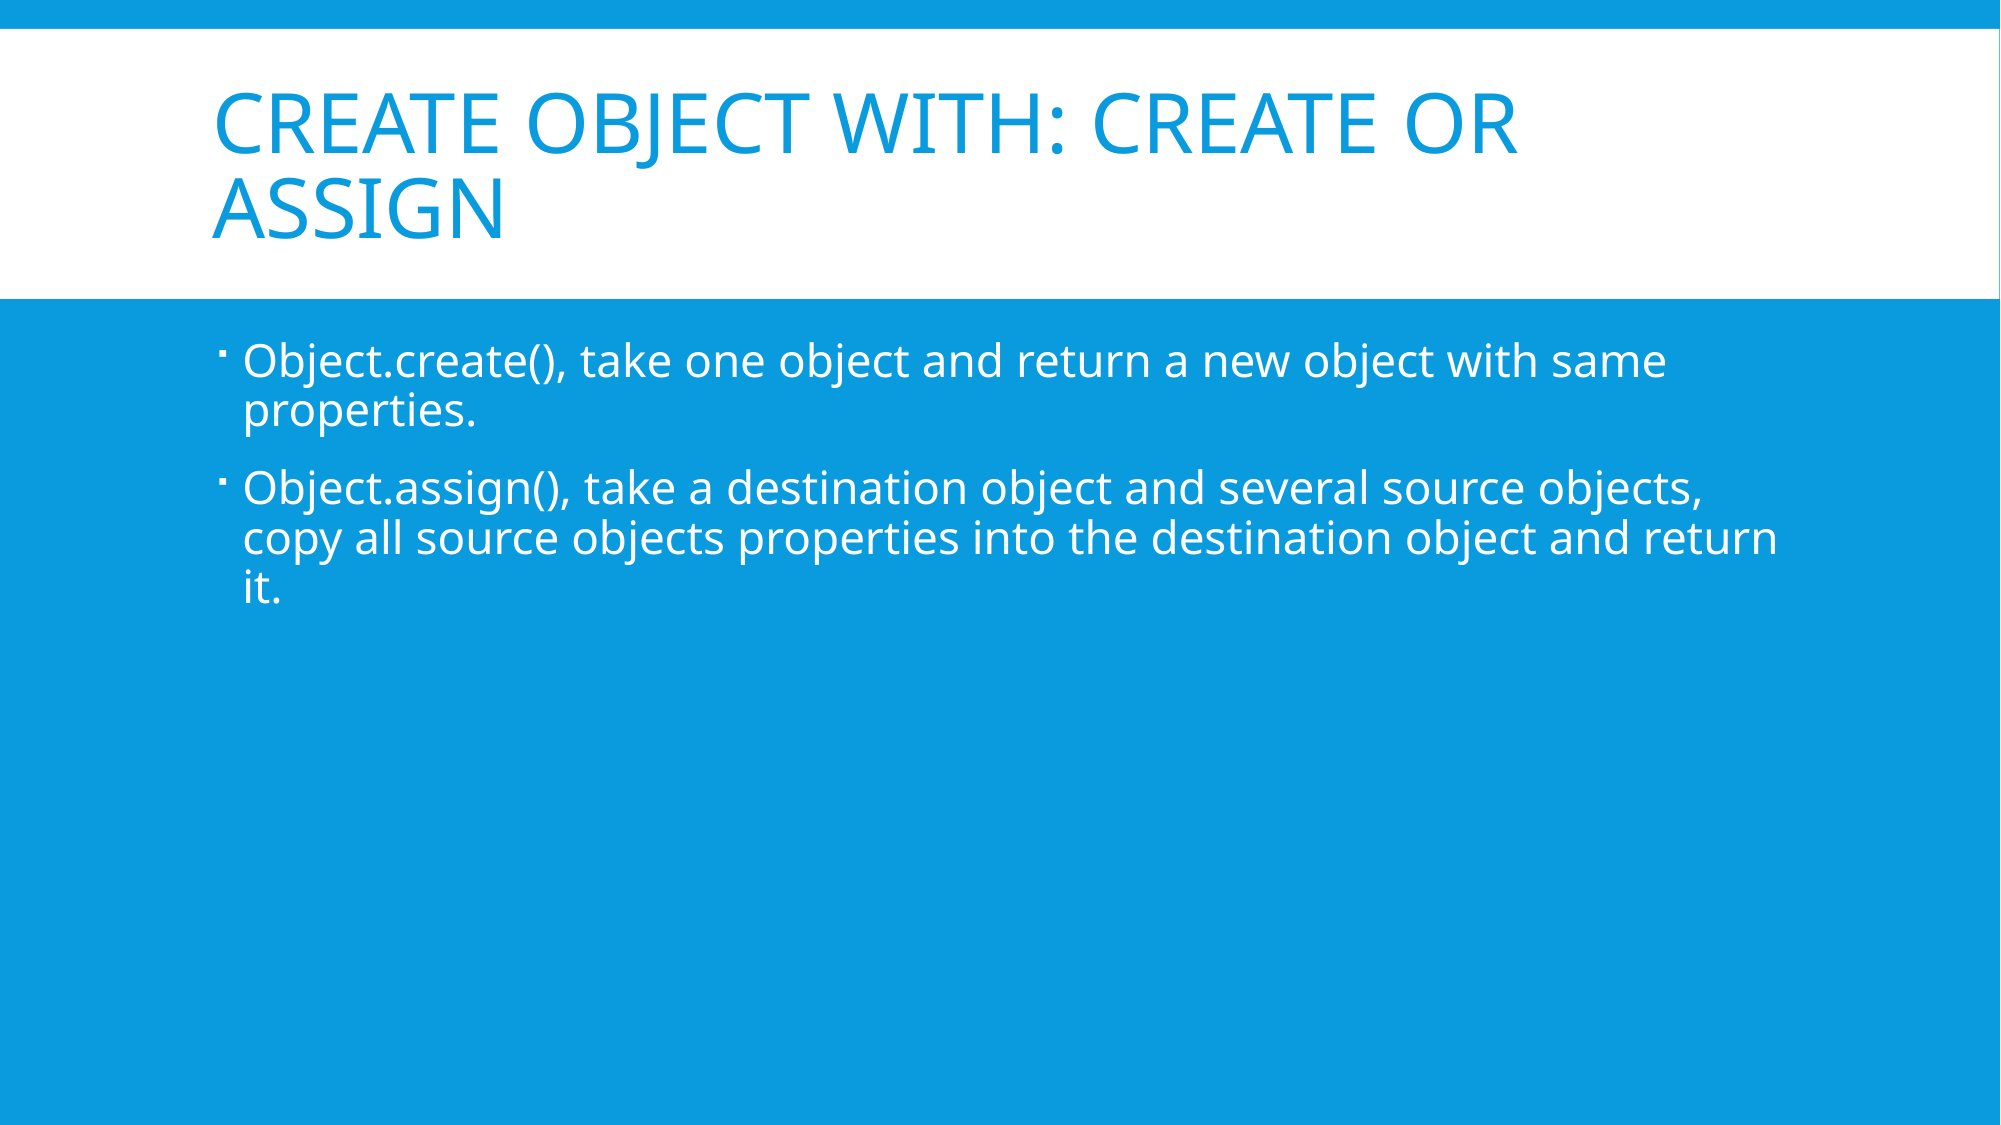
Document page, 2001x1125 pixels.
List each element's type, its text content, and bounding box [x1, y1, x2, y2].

list Object.create(), take one object and return a new object with same properties. Object.assign(), take a destination object and several source objects, copy all source objects properties into the destination object and return it. [197, 329, 1803, 594]
title Create object with: create or assign [197, 46, 1803, 295]
picture [259, 594, 269, 603]
